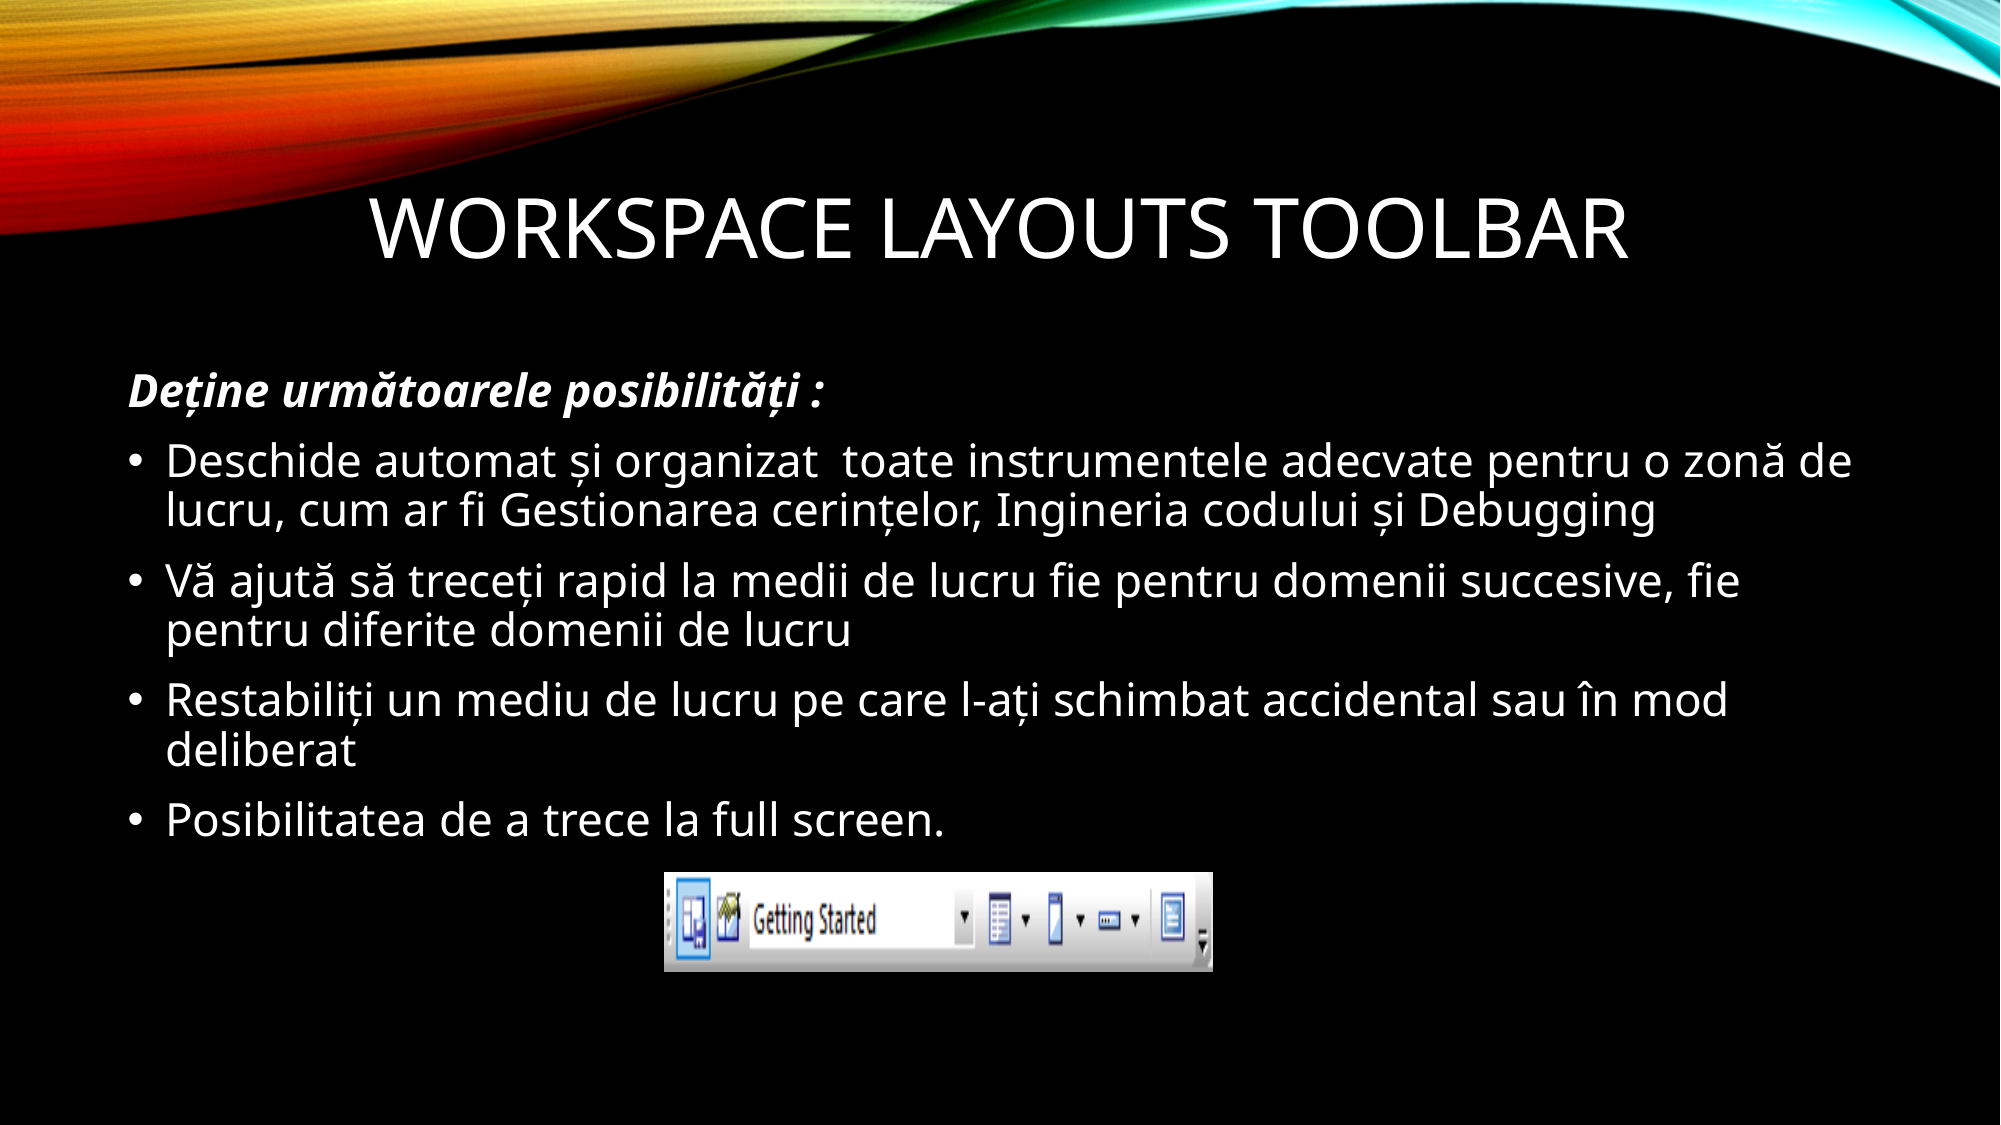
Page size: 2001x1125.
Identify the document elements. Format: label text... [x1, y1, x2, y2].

picture [663, 871, 1213, 973]
picture [0, 0, 2000, 237]
list Deține următoarele posibilități : Deschide automat și organizat toate instrumentele adecvate pentru o zonă de lucru, cum ar fi Gestionarea cerințelor, Ingineria codului și Debugging Vă ajută să treceți rapid la medii de lucru fie pentru domenii succesive, fie pentru diferite domenii de lucru Restabiliți un mediu de lucru pe care l-ați schimbat accidental sau în mod deliberat Posibilitatea de a trece la full screen. [112, 360, 1888, 1021]
title Workspace Layouts Toolbar [112, 125, 1888, 338]
